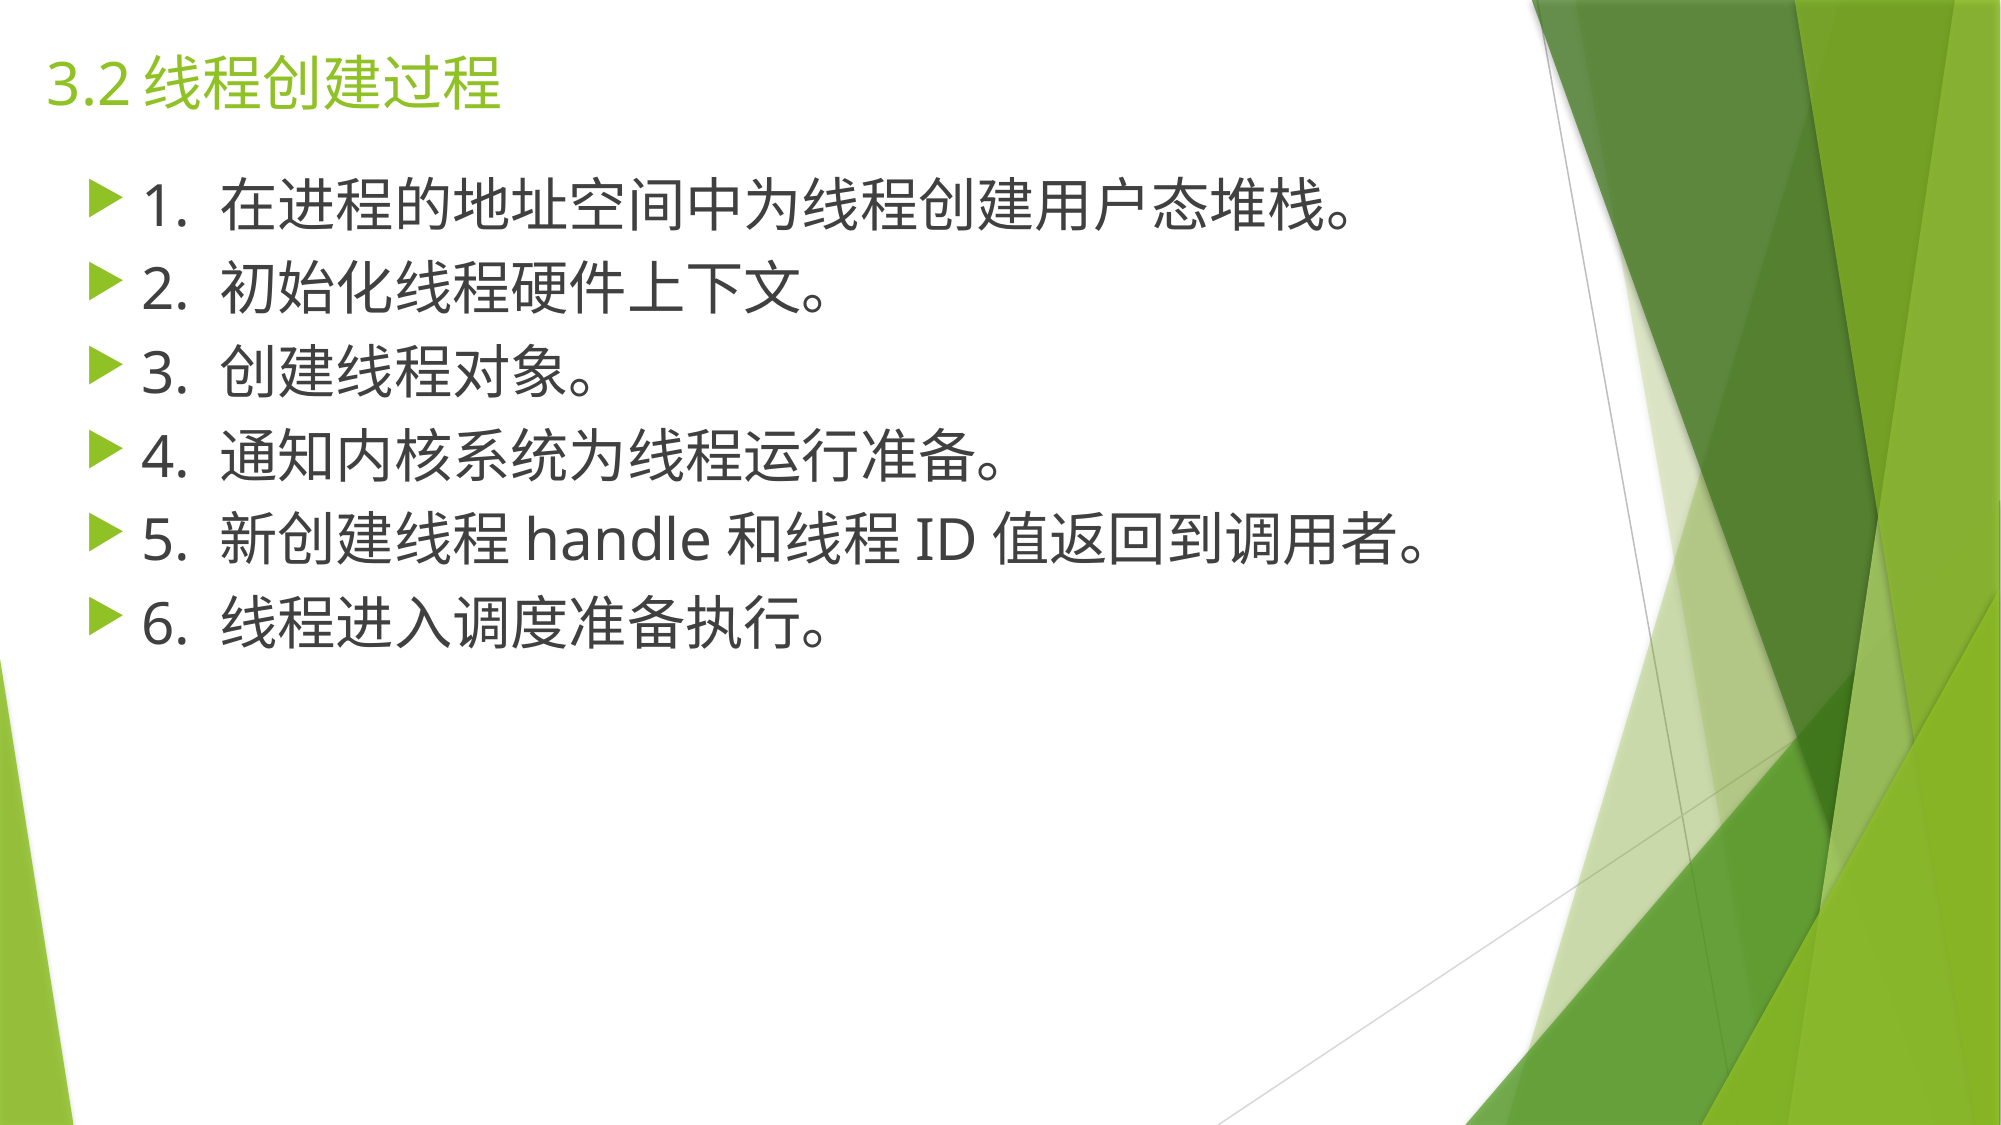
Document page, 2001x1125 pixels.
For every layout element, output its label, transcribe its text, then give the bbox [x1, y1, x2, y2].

title 3.2线程创建过程 [31, 37, 591, 169]
list 1. 在进程的地址空间中为线程创建用户态堆栈。 2. 初始化线程硬件上下文。 3. 创建线程对象。 4. 通知内核系统为线程运行准备。 5. 新创建线程handle和线程ID值返回到调用者。 6. 线程进入调度准备执行。 [70, 168, 1503, 820]
